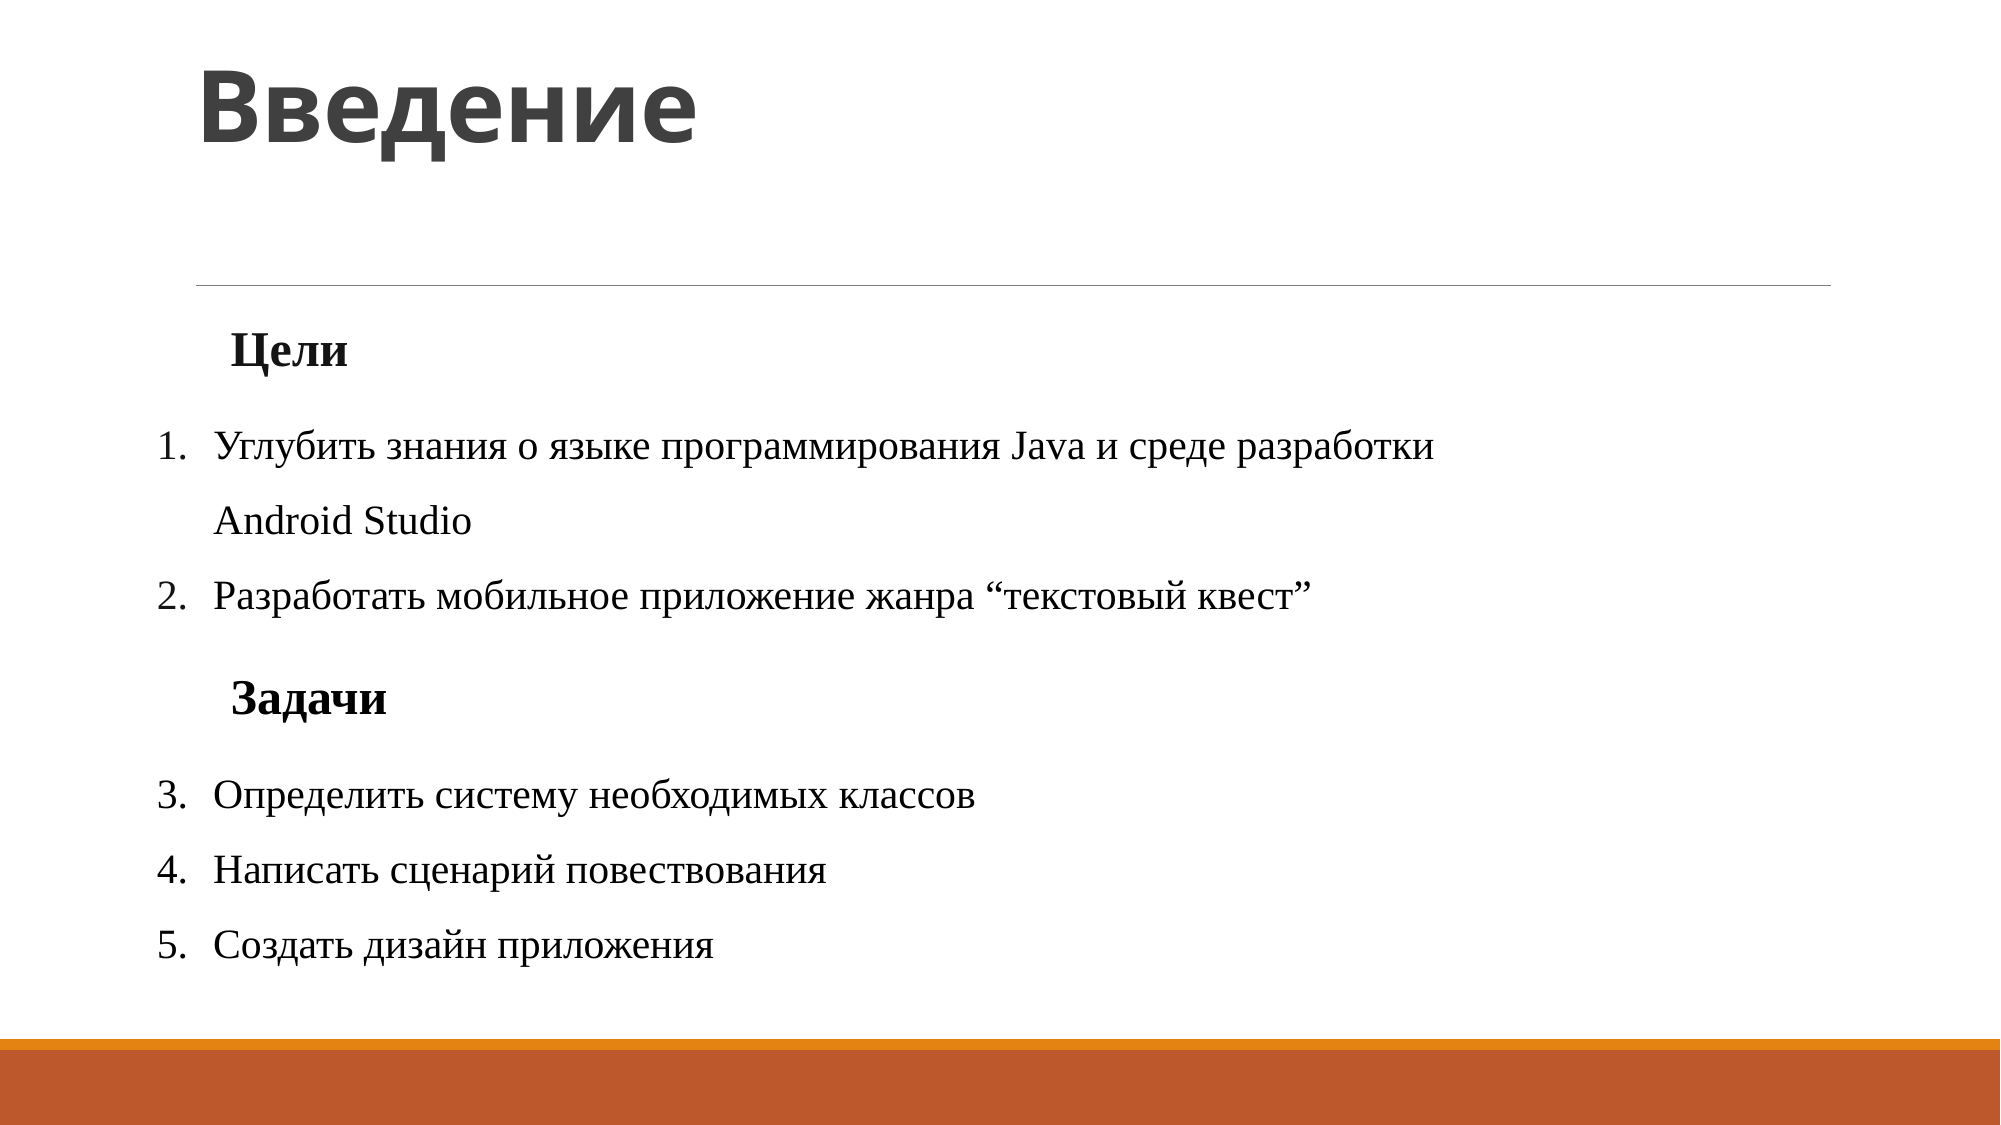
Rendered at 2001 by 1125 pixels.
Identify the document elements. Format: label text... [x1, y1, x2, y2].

text_box Цели Углубить знания о языке программирования Java и среде разработки Android Studio Разработать мобильное приложение жанра “текстовый квест” Задачи Определить систему необходимых классов Написать сценарий повествования Создать дизайн приложения [142, 279, 1580, 974]
title Введение [180, 47, 1600, 171]
